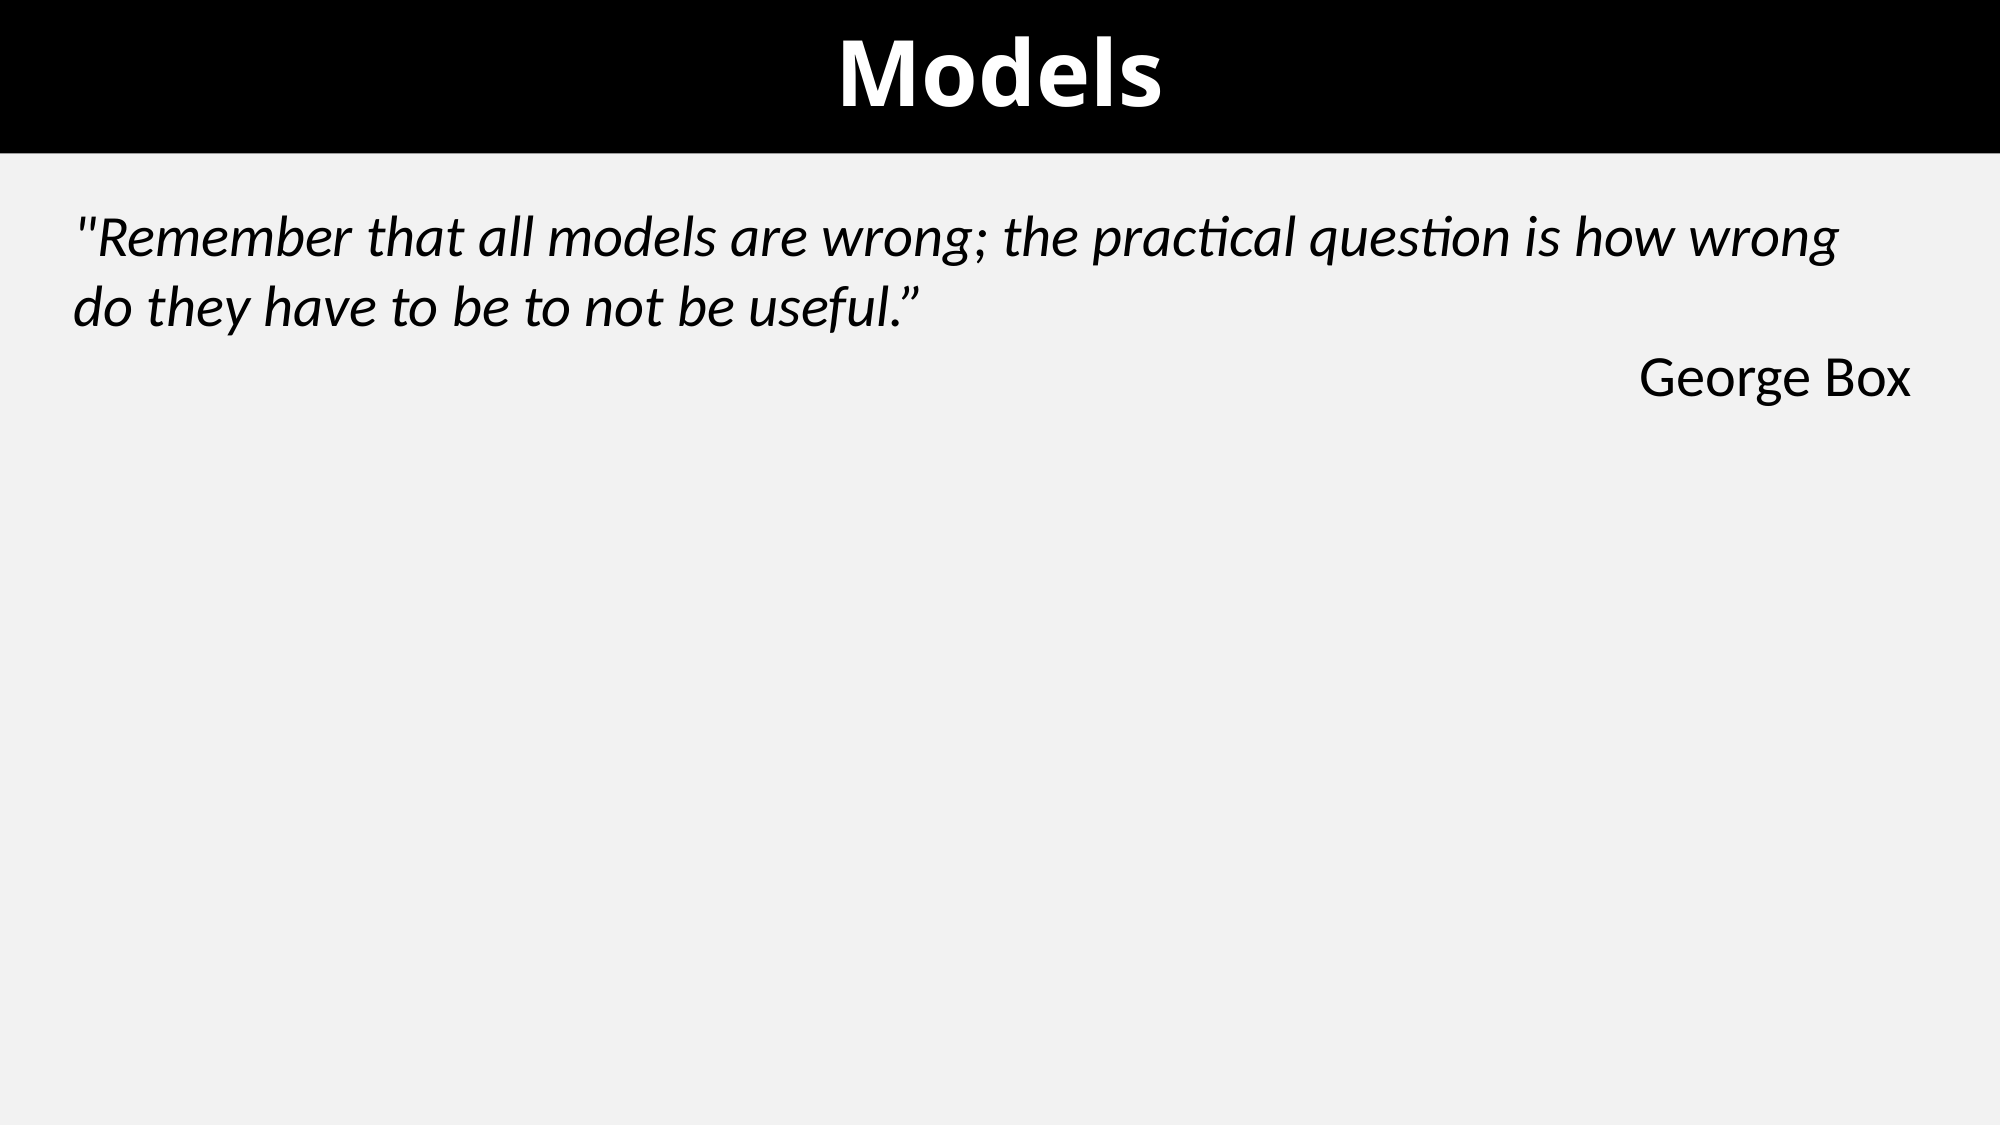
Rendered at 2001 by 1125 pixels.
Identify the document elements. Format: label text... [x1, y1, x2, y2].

title Models [0, 0, 2000, 154]
text_box "Remember that all models are wrong; the practical question is how wrong do they have to be to not be useful.” George Box [59, 191, 1927, 766]
